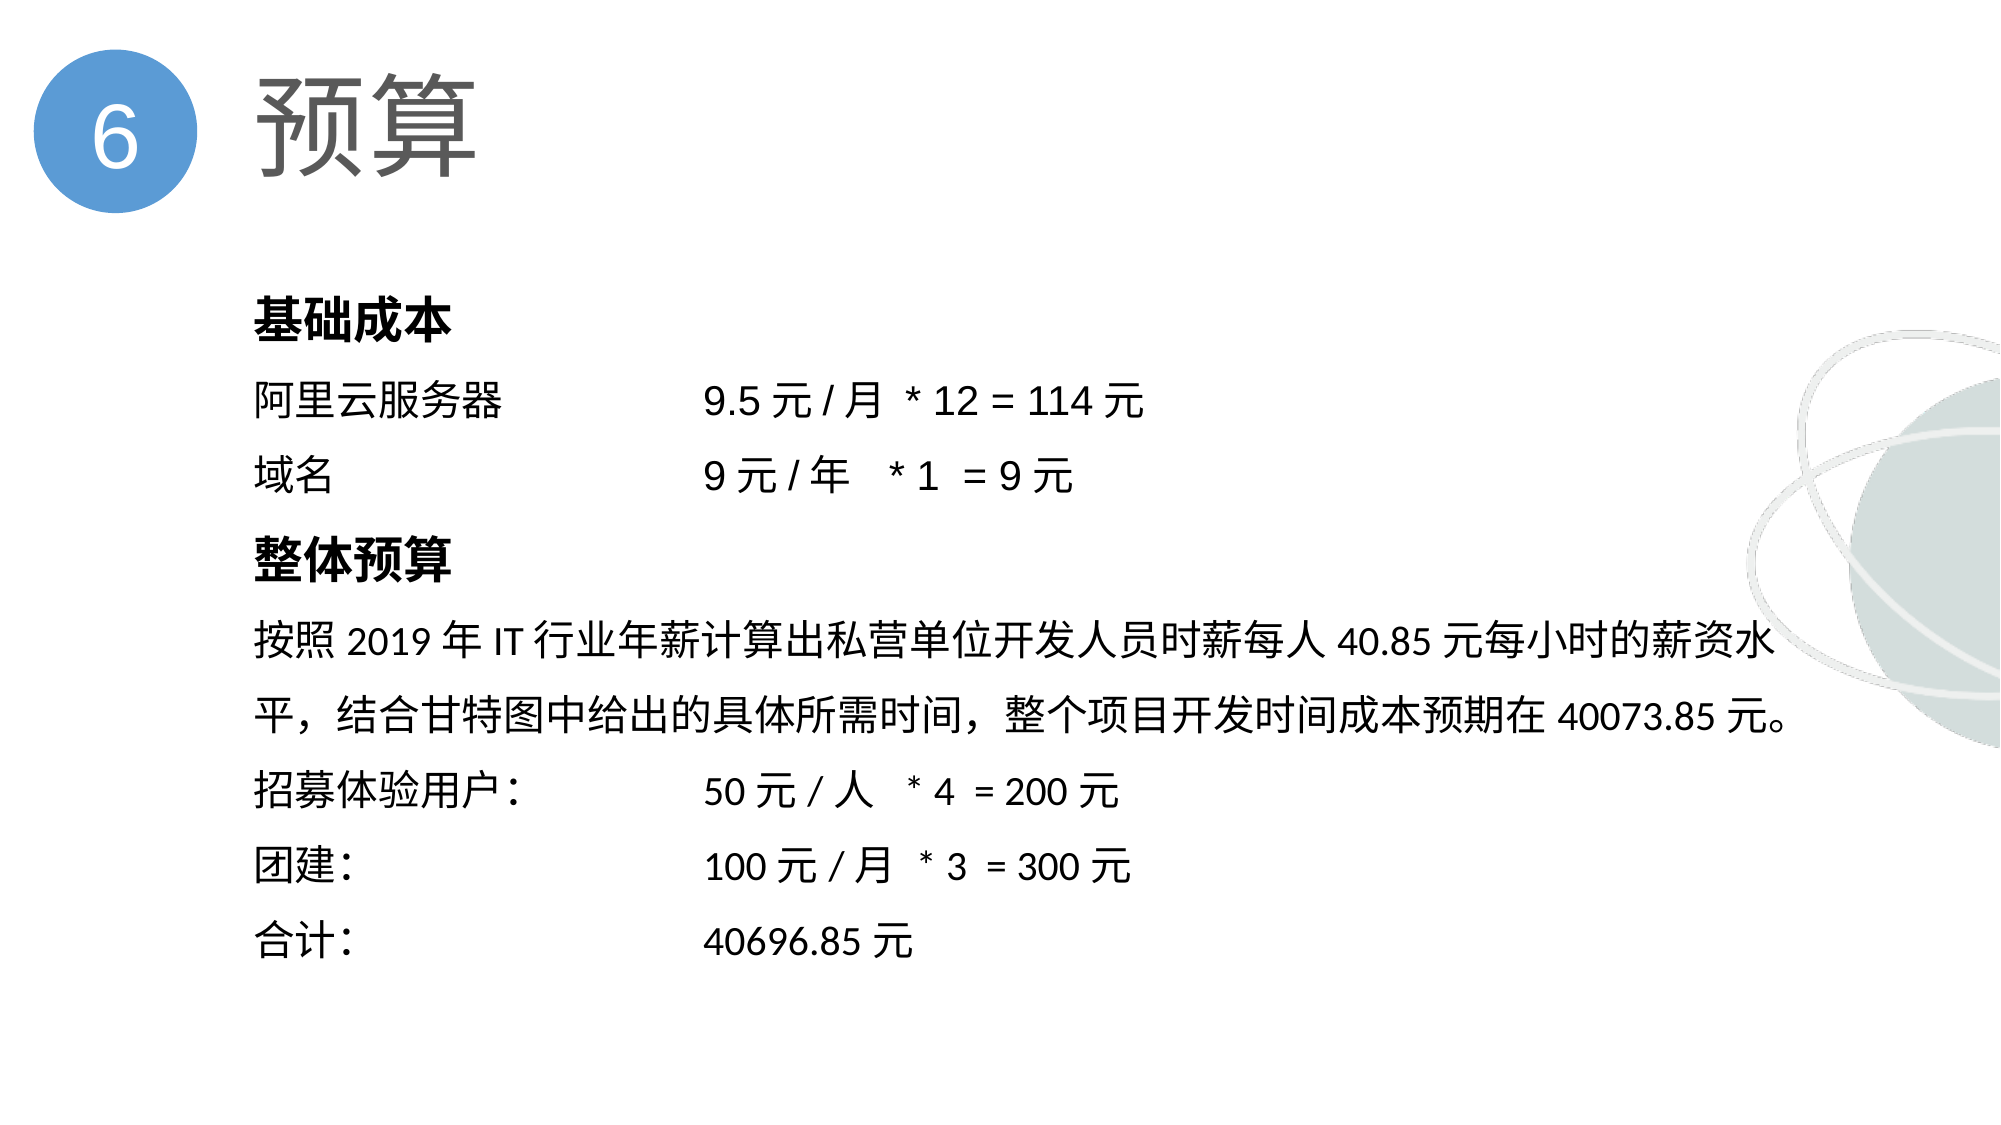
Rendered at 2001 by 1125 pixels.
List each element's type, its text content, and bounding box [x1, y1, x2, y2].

title 预算 [238, 62, 565, 200]
text_box 6 [26, 55, 205, 207]
picture [1407, 229, 2000, 896]
text_box [83, 48, 148, 55]
text_box 基础成本 阿里云服务器 9.5元/月 * 12 = 114元 域名 9元/年 * 1 = 9元 整体预算 按照2019年IT行业年薪计算出私营单位开发人员时薪每人40.85元每小时的薪资水平，结合甘特图中给出的具体所需时间，整个项目开发时间成本预期在40073.85元。 招募体验用户： 50元/人 * 4 = 200元 团建： 100元/月 * 3 = 300元 合计： 40696.85元 [238, 251, 1814, 972]
text_box [81, 207, 150, 215]
